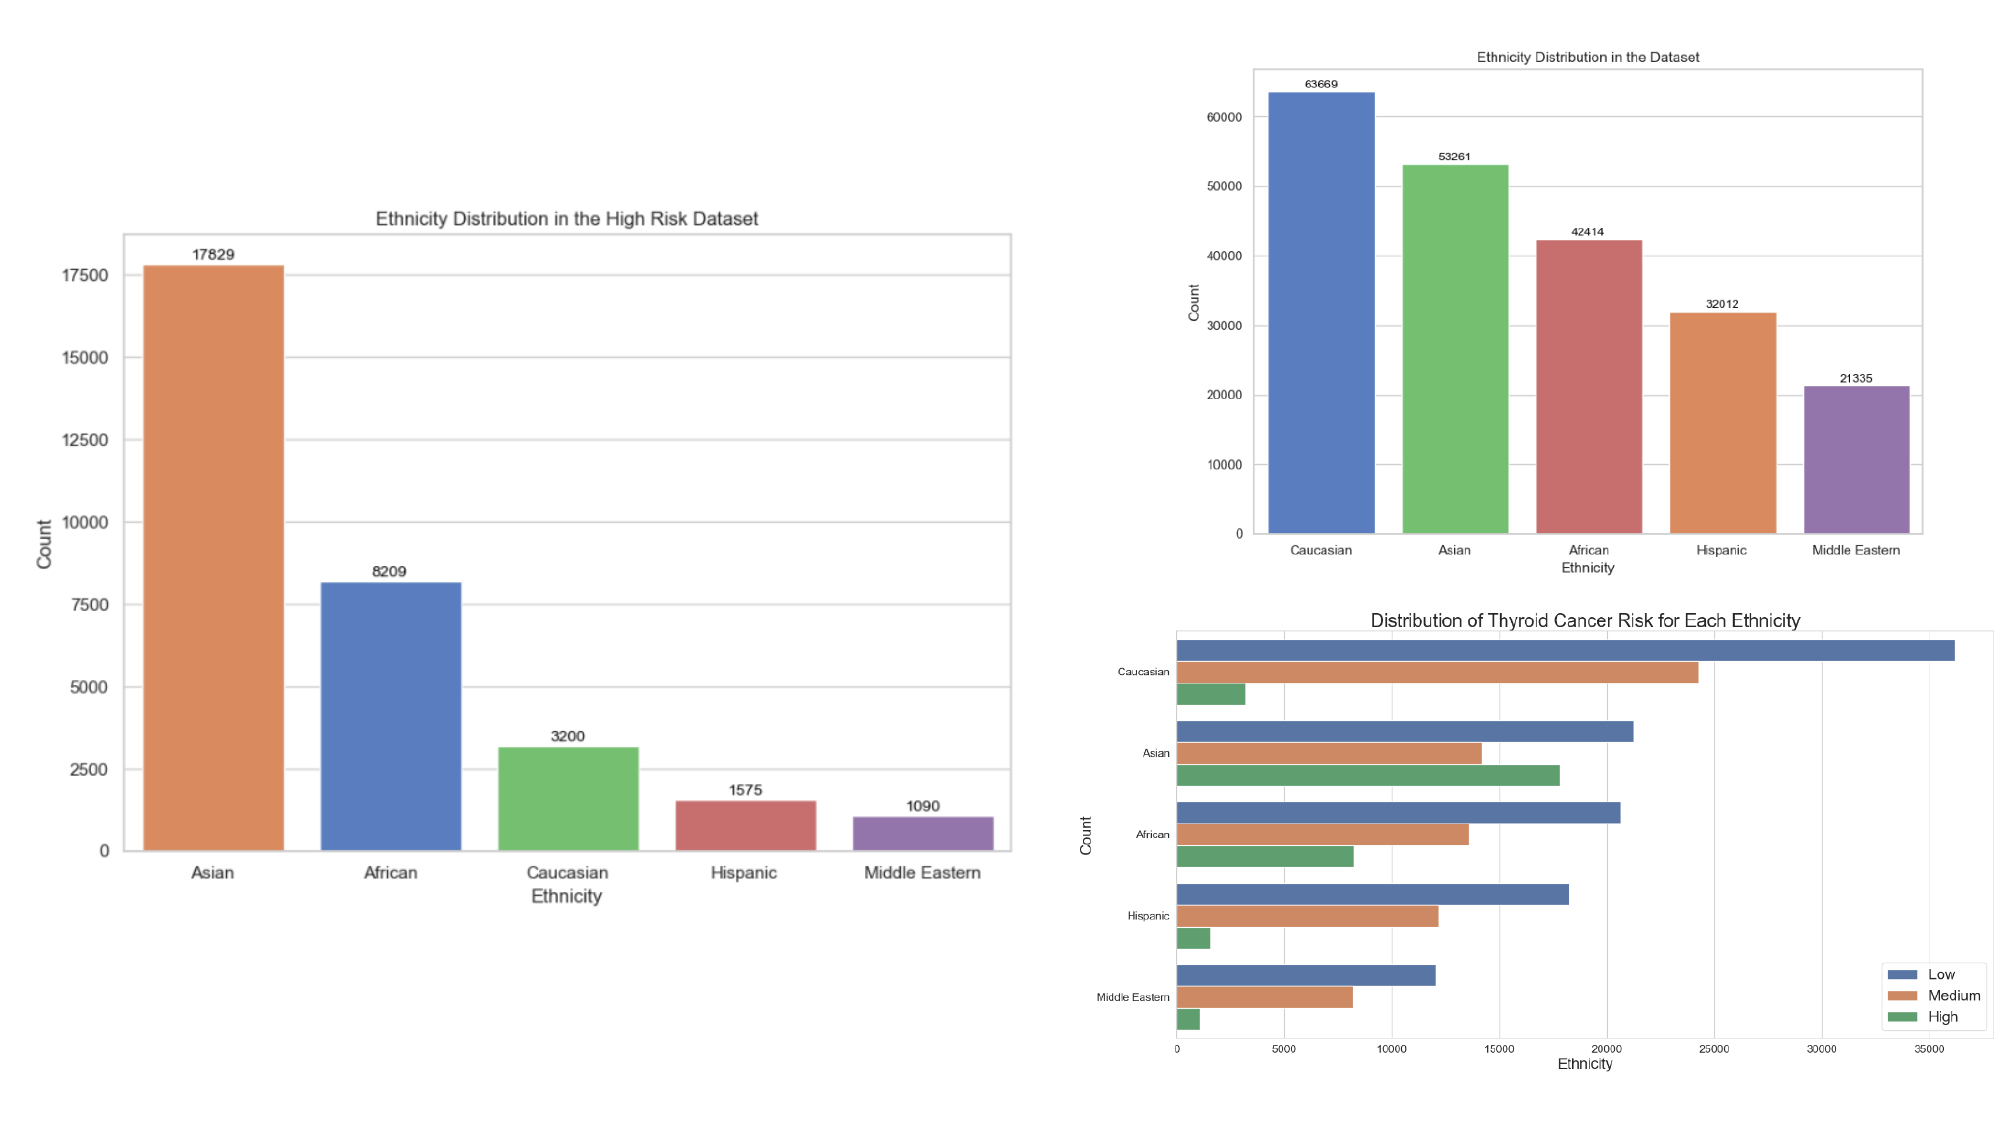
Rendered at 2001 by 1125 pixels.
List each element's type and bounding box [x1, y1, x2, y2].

picture [1181, 30, 1934, 584]
picture [1068, 598, 2000, 1082]
picture [23, 191, 1046, 923]
